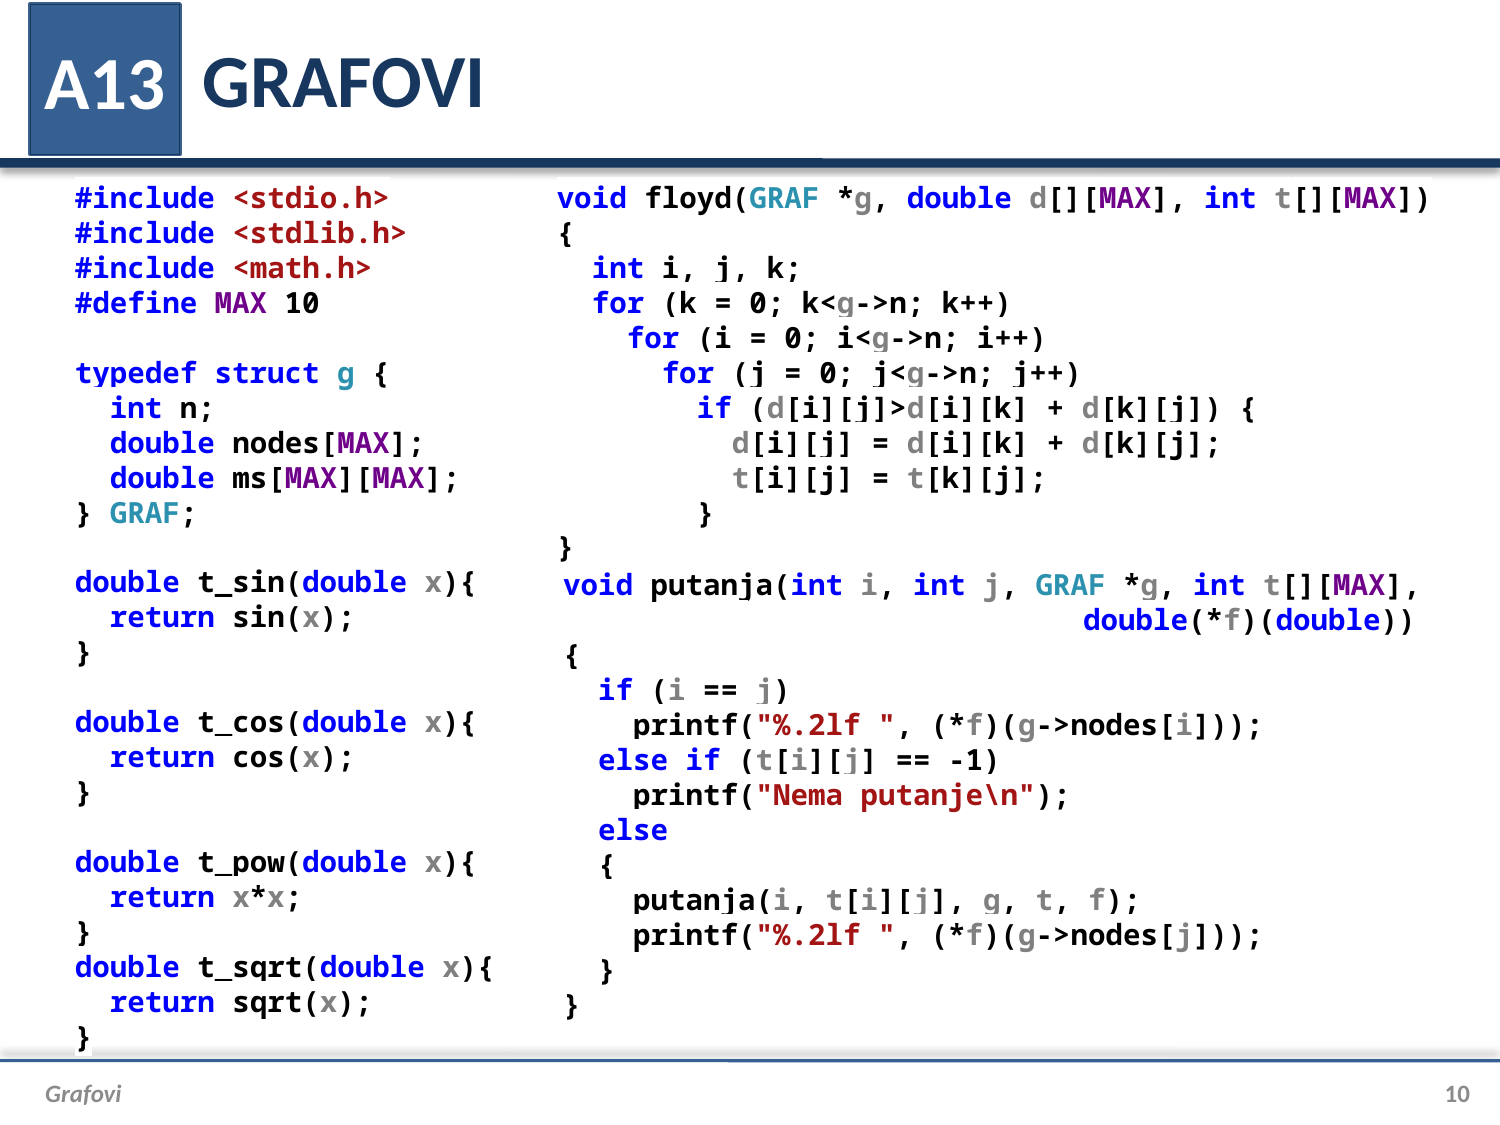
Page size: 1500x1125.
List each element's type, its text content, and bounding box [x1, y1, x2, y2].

text_box void floyd(GRAF *g, double d[][MAX], int t[][MAX]) { int i, j, k; for (k = 0; k<g->n; k++) for (i = 0; i<g->n; i++) for (j = 0; j<g->n; j++) if (d[i][j]>d[i][k] + d[k][j]) { d[i][j] = d[i][k] + d[k][j]; t[i][j] = t[k][j]; } } [542, 171, 1450, 572]
list A13 [30, 4, 180, 155]
text_box void putanja(int i, int j, GRAF *g, int t[][MAX], double(*f)(double)) { if (i == j) printf("%.2lf ", (*f)(g->nodes[i])); else if (t[i][j] == -1) printf("Nema putanje\n"); else { putanja(i, t[i][j], g, t, f); printf("%.2lf ", (*f)(g->nodes[j])); } } [548, 559, 1450, 1029]
footer Grafovi [30, 1065, 1395, 1119]
text_box #include <stdio.h> #include <stdlib.h> #include <math.h> #define MAX 10 typedef struct g { int n; double nodes[MAX]; double ms[MAX][MAX]; } GRAF; double t_sin(double x){ return sin(x); } double t_cos(double x){ return cos(x); } double t_pow(double x){ return x*x; } double t_sqrt(double x){ return sqrt(x); } [59, 171, 1500, 1061]
title GRAFOVI [187, 2, 1470, 153]
slide_number 10 [1395, 1065, 1470, 1119]
